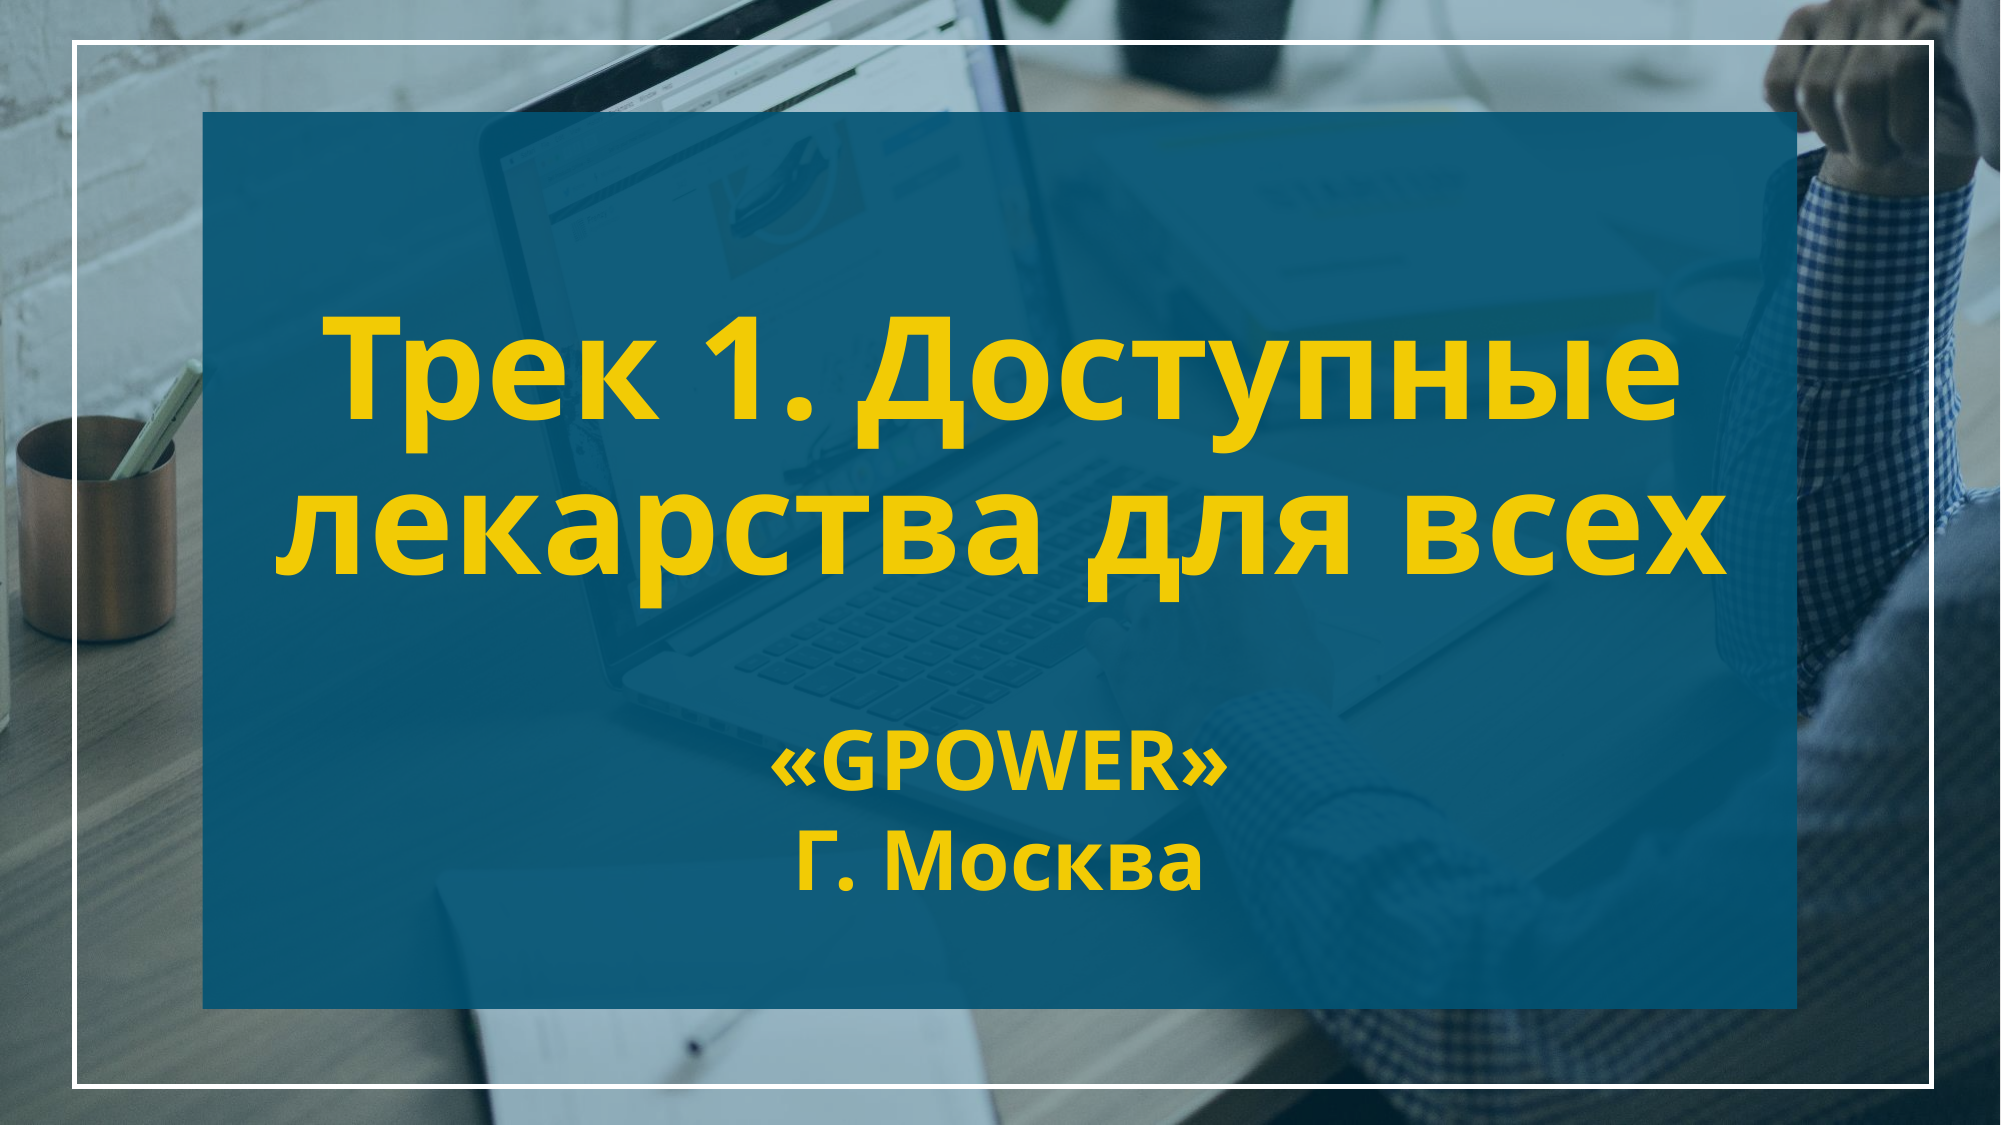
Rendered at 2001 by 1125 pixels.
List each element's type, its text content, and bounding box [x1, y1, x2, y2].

text_box [74, 41, 1932, 1088]
text_box «GPOWER» Г. Москва [726, 700, 1273, 915]
text_box [553, 646, 1447, 984]
text_box [0, 0, 2000, 1125]
